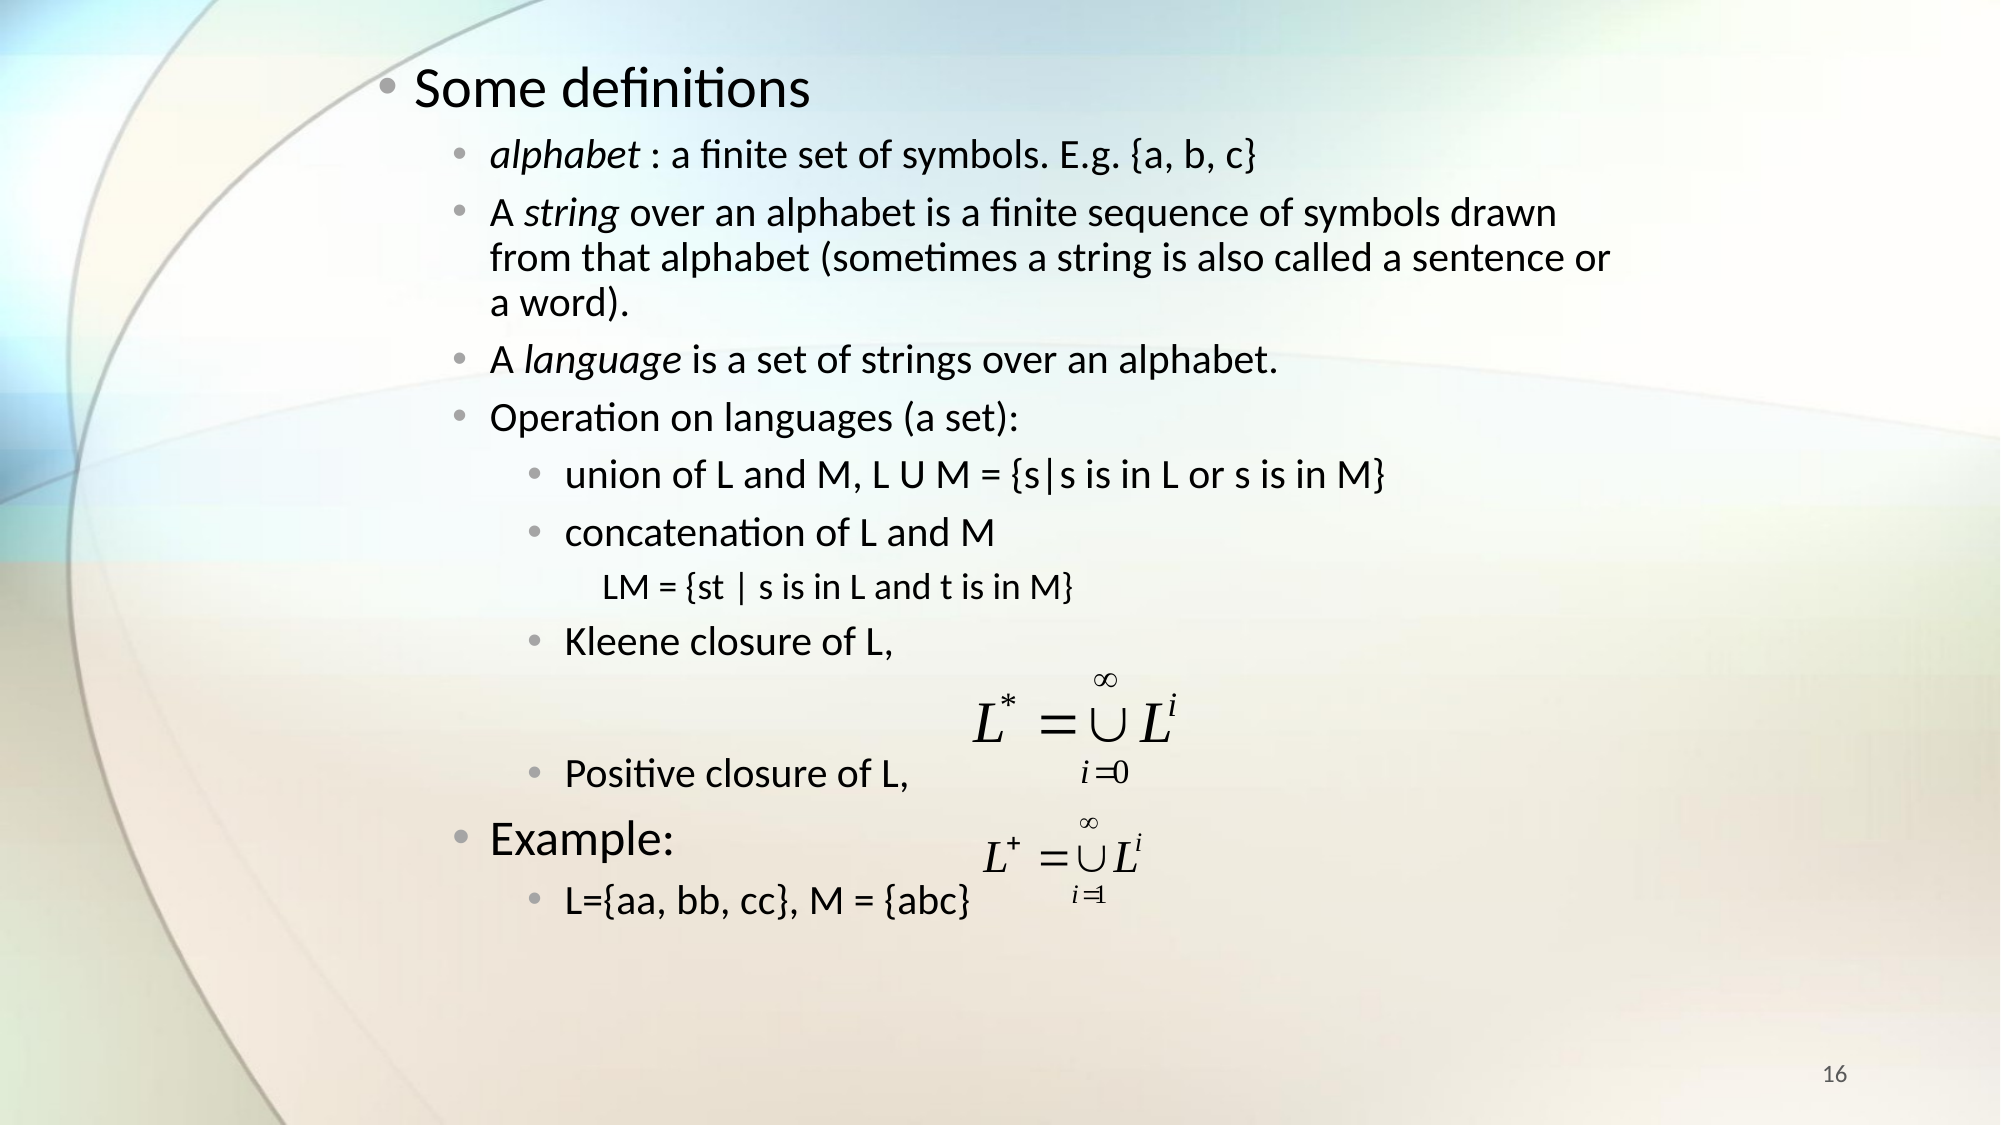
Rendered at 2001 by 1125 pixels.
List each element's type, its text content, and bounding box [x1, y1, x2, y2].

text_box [962, 649, 1188, 797]
picture [0, 0, 2001, 1125]
slide_number 16 [1325, 1042, 1863, 1103]
list Some definitions alphabet : a finite set of symbols. E.g. {a, b, c} A string over an alphabet is a finite sequence of symbols drawn from that alphabet (sometimes a string is also called a sentence or a word). A language is a set of strings over an alphabet. Operation on languages (a set): union of L and M, L U M = {s|s is in L or s is in M} concatenation of L and M LM = {st | s is in L and t is in M} Kleene closure of L, Positive closure of L, Example: L={aa, bb, cc}, M = {abc} [362, 50, 1638, 1000]
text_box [974, 799, 1151, 915]
